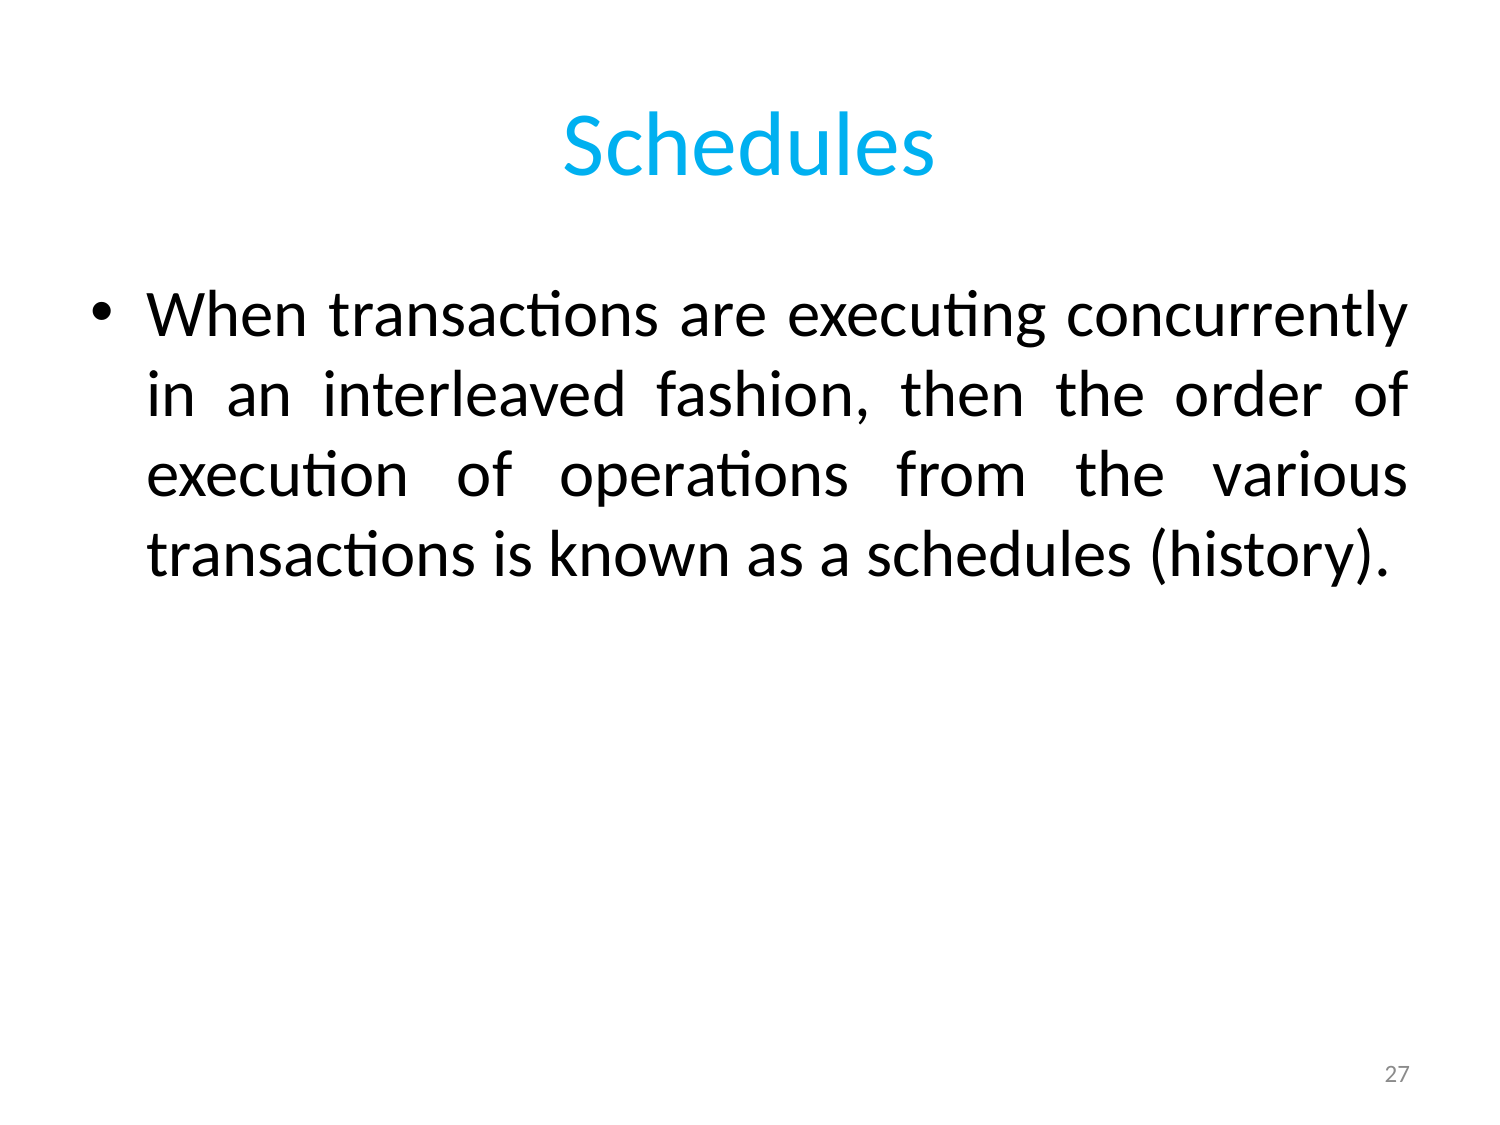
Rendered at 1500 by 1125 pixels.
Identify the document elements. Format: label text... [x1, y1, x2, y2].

list When transactions are executing concurrently in an interleaved fashion, then the order of execution of operations from the various transactions is known as a schedules (history). [75, 262, 1425, 1005]
slide_number 27 [1074, 1042, 1425, 1103]
title Schedules [75, 45, 1425, 233]
